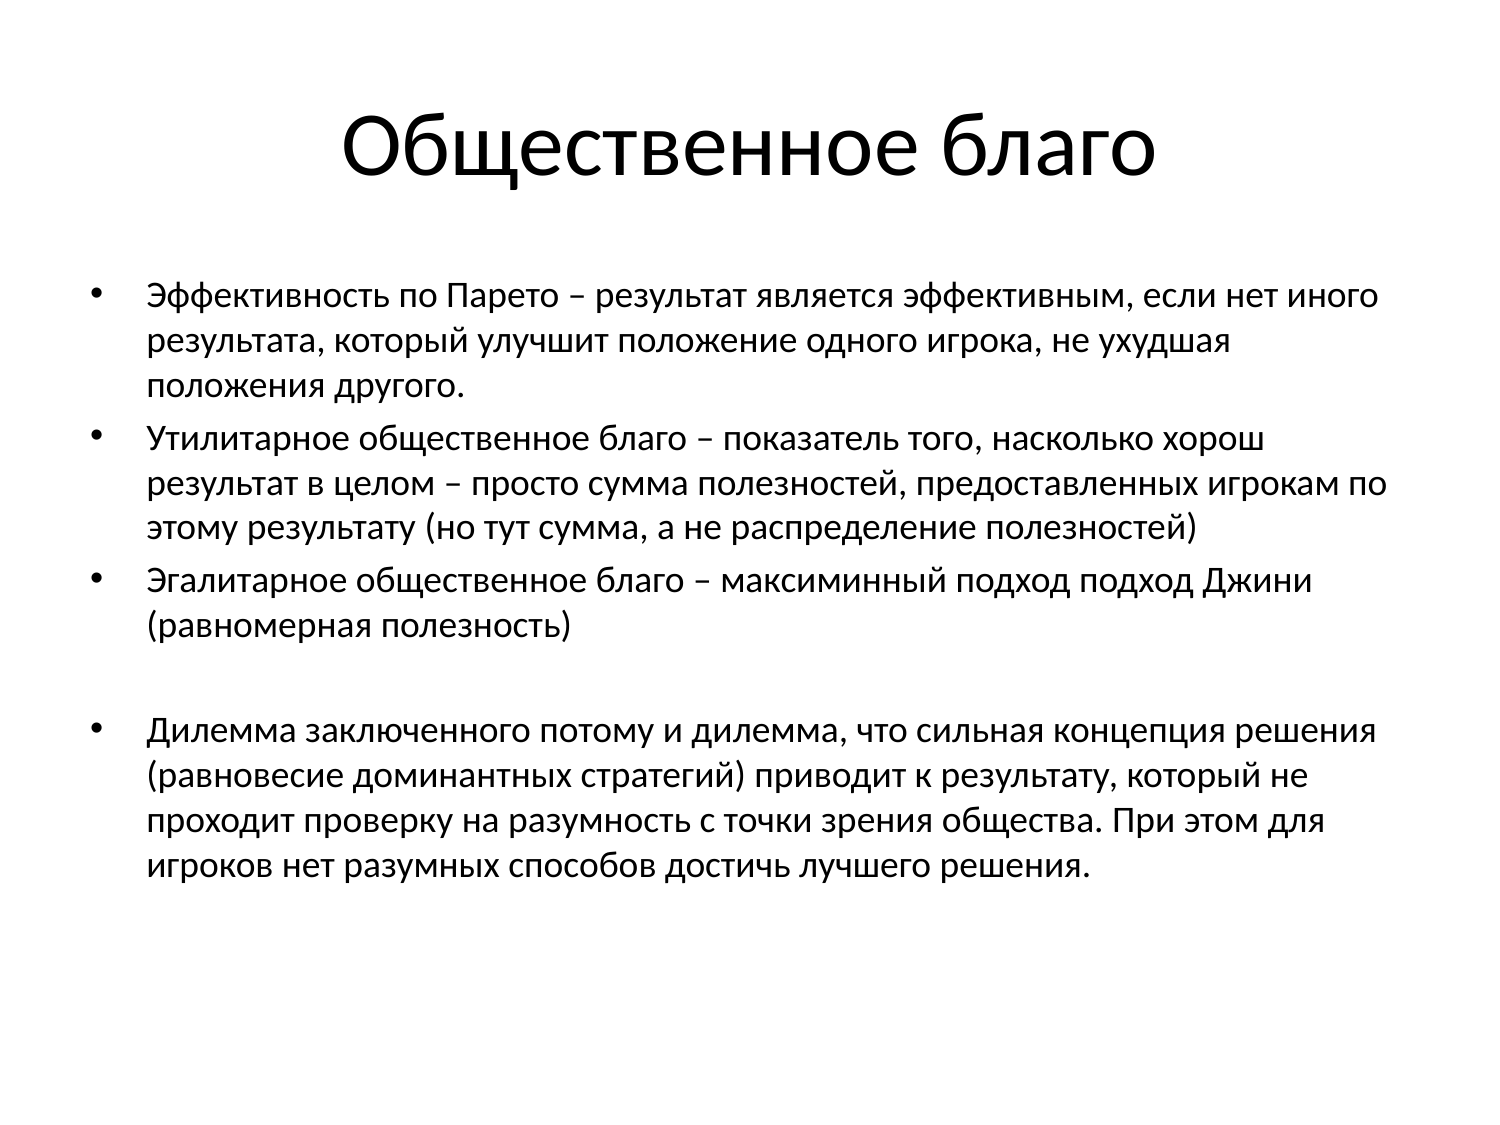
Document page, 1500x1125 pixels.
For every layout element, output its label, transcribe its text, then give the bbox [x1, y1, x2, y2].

list Эффективность по Парето – результат является эффективным, если нет иного результата, который улучшит положение одного игрока, не ухудшая положения другого. Утилитарное общественное благо – показатель того, насколько хорош результат в целом – просто сумма полезностей, предоставленных игрокам по этому результату (но тут сумма, а не распределение полезностей) Эгалитарное общественное благо – максиминный подход подход Джини (равномерная полезность) Дилемма заключенного потому и дилемма, что сильная концепция решения (равновесие доминантных стратегий) приводит к результату, который не проходит проверку на разумность с точки зрения общества. При этом для игроков нет разумных способов достичь лучшего решения. [75, 262, 1425, 1005]
title Общественное благо [75, 45, 1425, 233]
